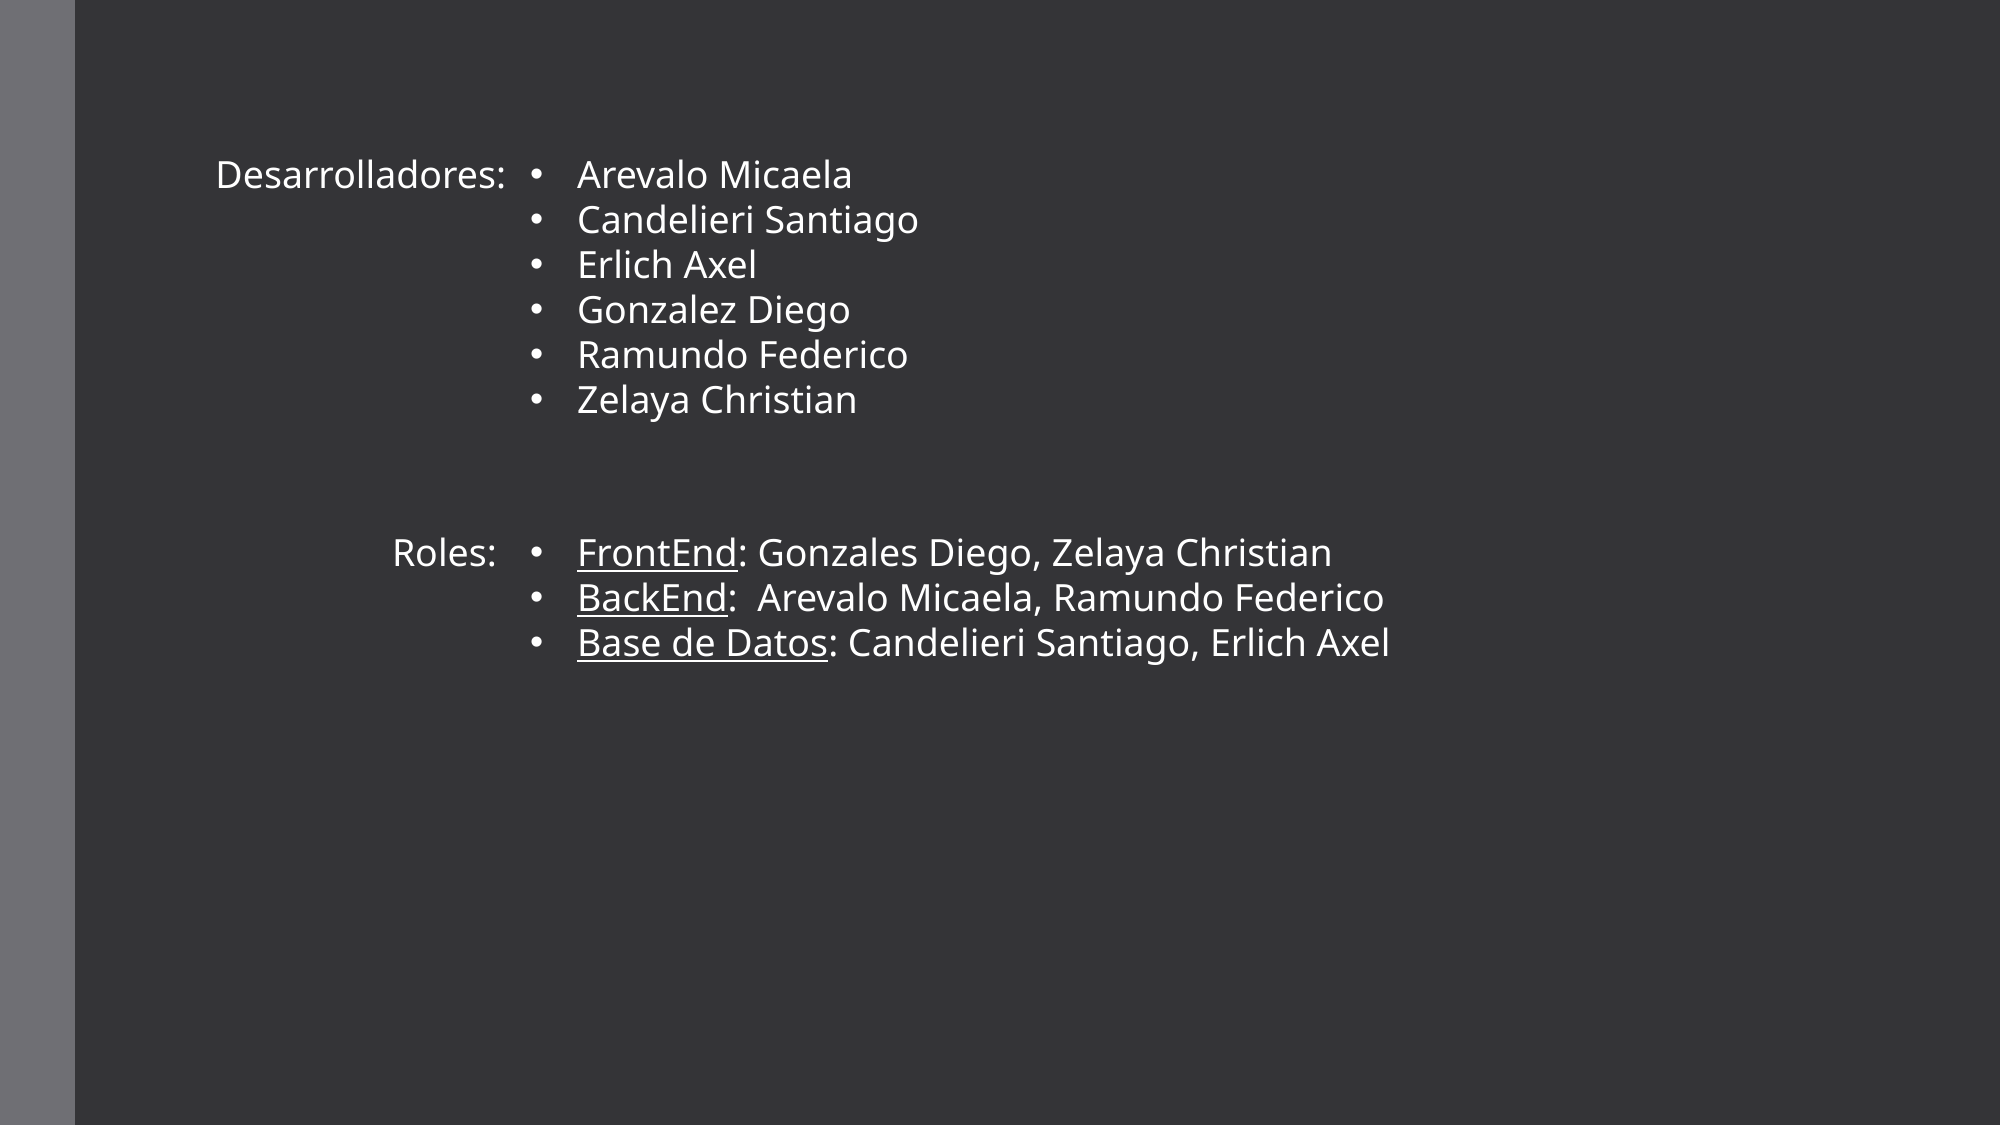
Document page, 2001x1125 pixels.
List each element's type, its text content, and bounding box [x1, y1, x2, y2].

text_box Desarrolladores: [200, 143, 533, 474]
text_box Arevalo Micaela Candelieri Santiago Erlich Axel Gonzalez Diego Ramundo Federico Zelaya Christian [515, 143, 1205, 429]
text_box FrontEnd: Gonzales Diego, Zelaya Christian BackEnd: Arevalo Micaela, Ramundo Federico Base de Datos: Candelieri Santiago, Erlich Axel [515, 521, 1612, 672]
text_box Roles: [377, 521, 513, 582]
